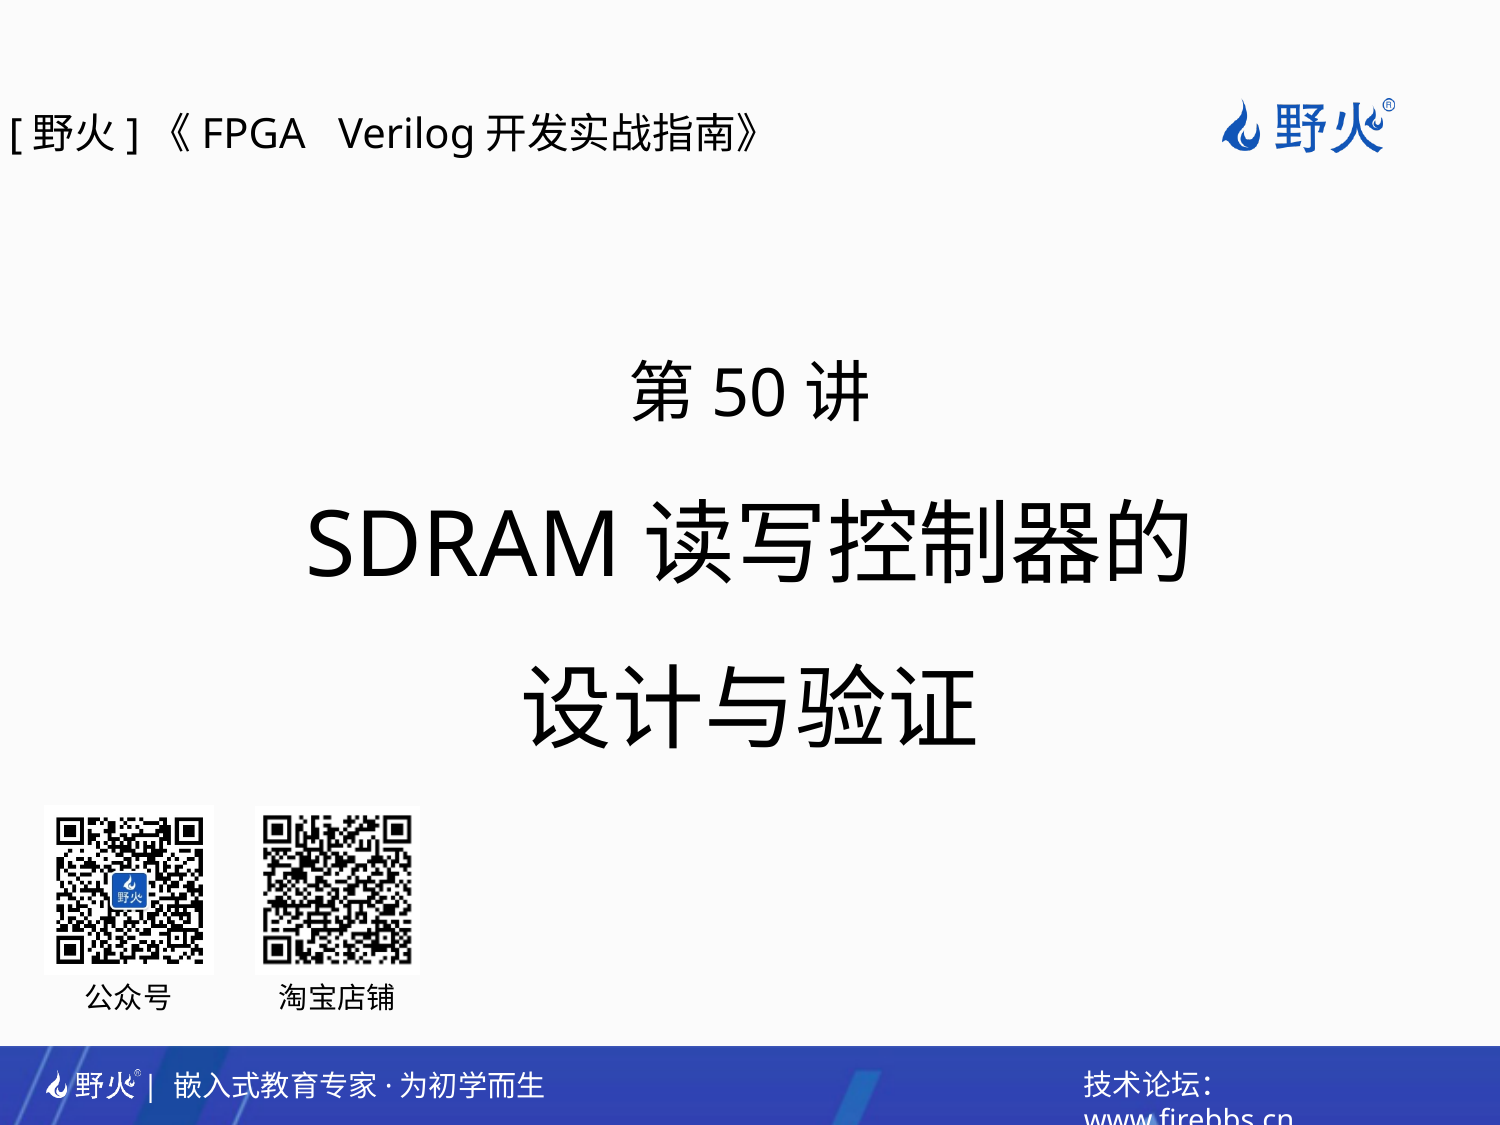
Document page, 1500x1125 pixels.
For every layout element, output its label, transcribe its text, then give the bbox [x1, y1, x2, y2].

picture [1103, 1115, 1109, 1125]
picture [1092, 1117, 1097, 1125]
text_box 淘宝店铺 [264, 982, 411, 1022]
picture [1209, 1116, 1218, 1125]
picture [1126, 1115, 1132, 1125]
picture [1227, 1116, 1236, 1125]
picture [255, 806, 420, 975]
picture [1138, 1117, 1143, 1125]
text_box 公众号 [69, 983, 188, 1022]
picture [1222, 98, 1395, 153]
text_box 第50讲 SDRAM读写控制器的 设计与验证 [94, 302, 1406, 768]
picture [1192, 1116, 1200, 1121]
picture [1281, 1116, 1289, 1125]
picture [1115, 1117, 1120, 1125]
text_box [野火]《FPGA Verilog开发实战指南》 [0, 99, 793, 164]
picture [43, 804, 214, 975]
picture [0, 1046, 1500, 1125]
